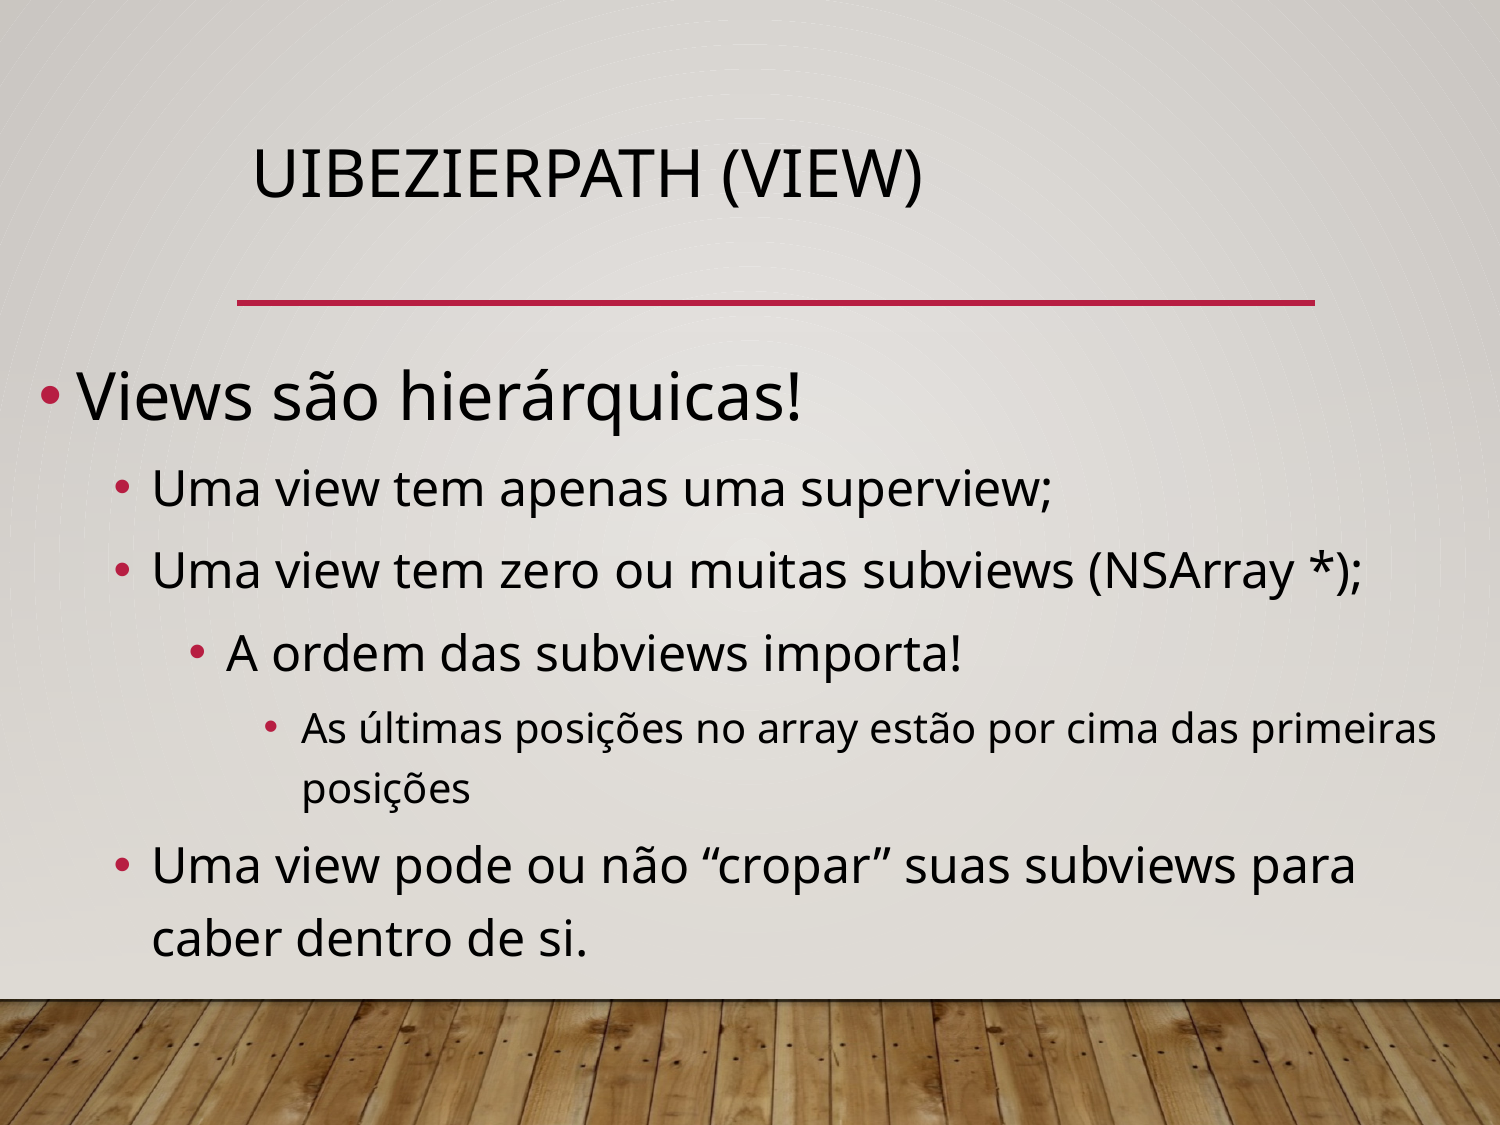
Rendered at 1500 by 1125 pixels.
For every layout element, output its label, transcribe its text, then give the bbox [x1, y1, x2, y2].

title UIBezierPath (View) [236, 131, 1315, 305]
list Views são hierárquicas! Uma view tem apenas uma superview; Uma view tem zero ou muitas subviews (NSArray *); A ordem das subviews importa! As últimas posições no array estão por cima das primeiras posições Uma view pode ou não “cropar” suas subviews para caber dentro de si. [23, 330, 1500, 960]
picture [0, 999, 1500, 1125]
